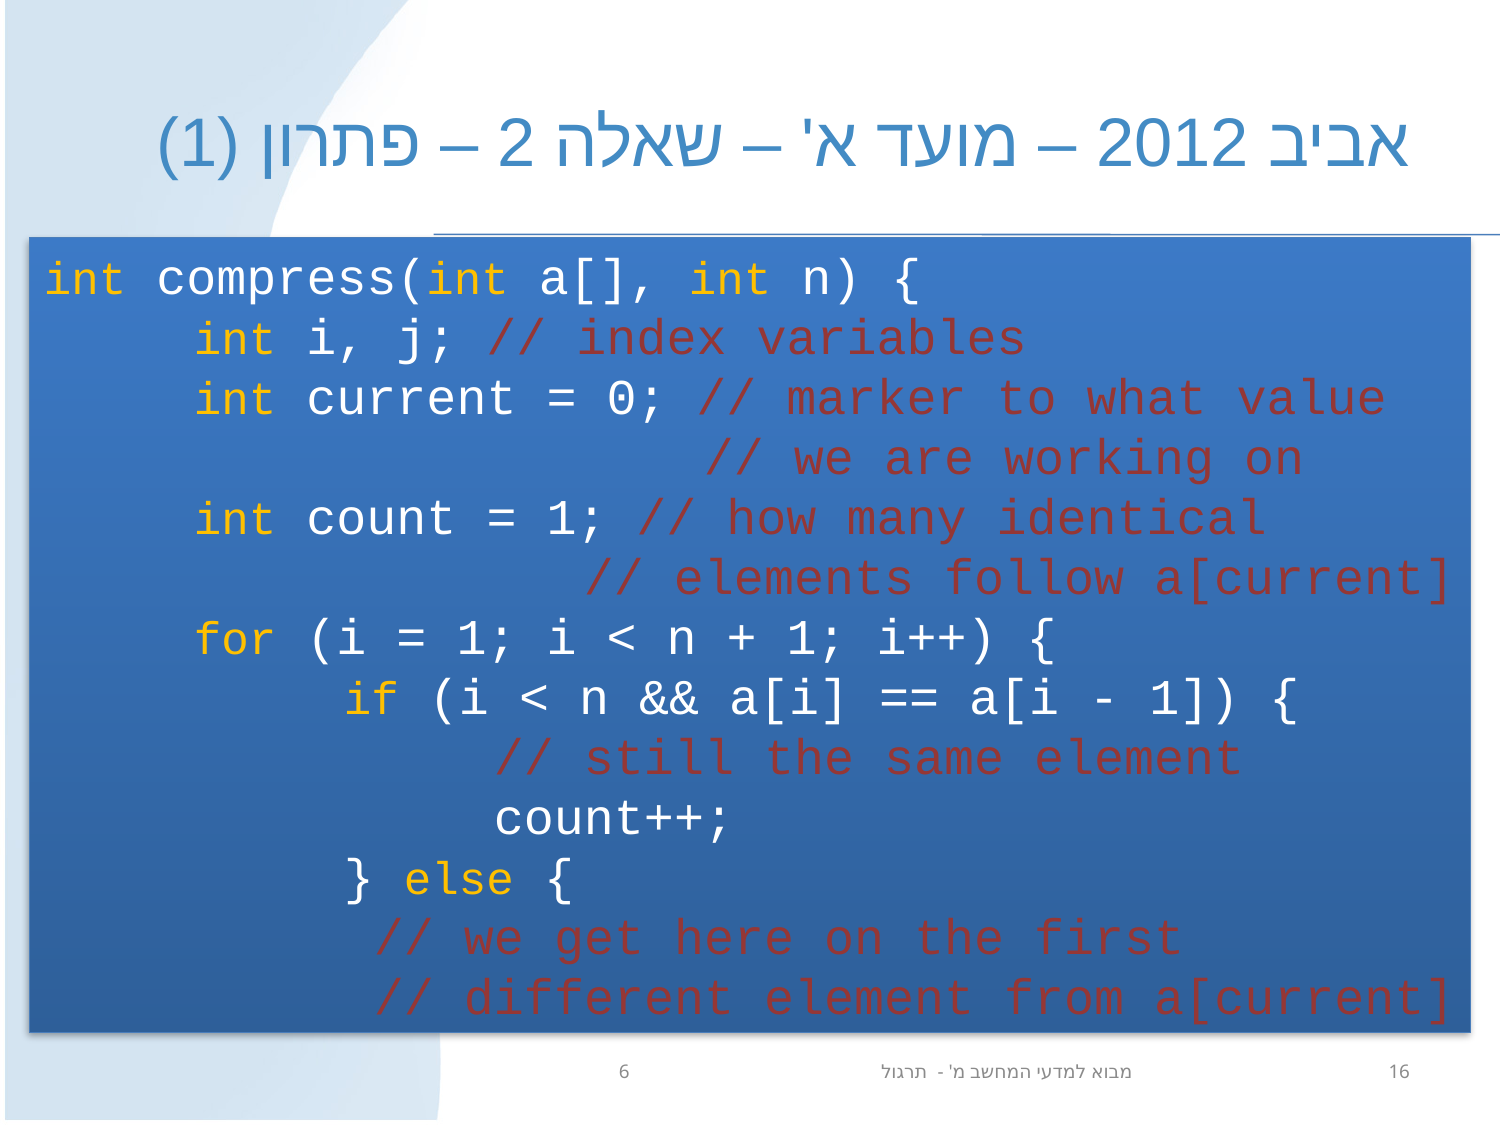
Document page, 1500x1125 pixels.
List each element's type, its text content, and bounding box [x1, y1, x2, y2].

title אביב 2012 – מועד א' – שאלה 2 – פתרון (1) [74, 44, 1426, 233]
picture [0, 0, 1500, 1125]
footer מבוא למדעי המחשב מ' - תרגול 6 [512, 1042, 988, 1103]
text_box int compress(int a[], int n) { int i, j; // index variables int current = 0; // marker to what value // we are working on int count = 1; // how many identical // elements follow a[current] for (i = 1; i < n + 1; i++) { if (i < n && a[i] == a[i - 1]) { // still the same element count++; } else { // we get here on the first // different element from a[current] [29, 237, 1471, 1033]
slide_number 16 [1074, 1042, 1425, 1103]
